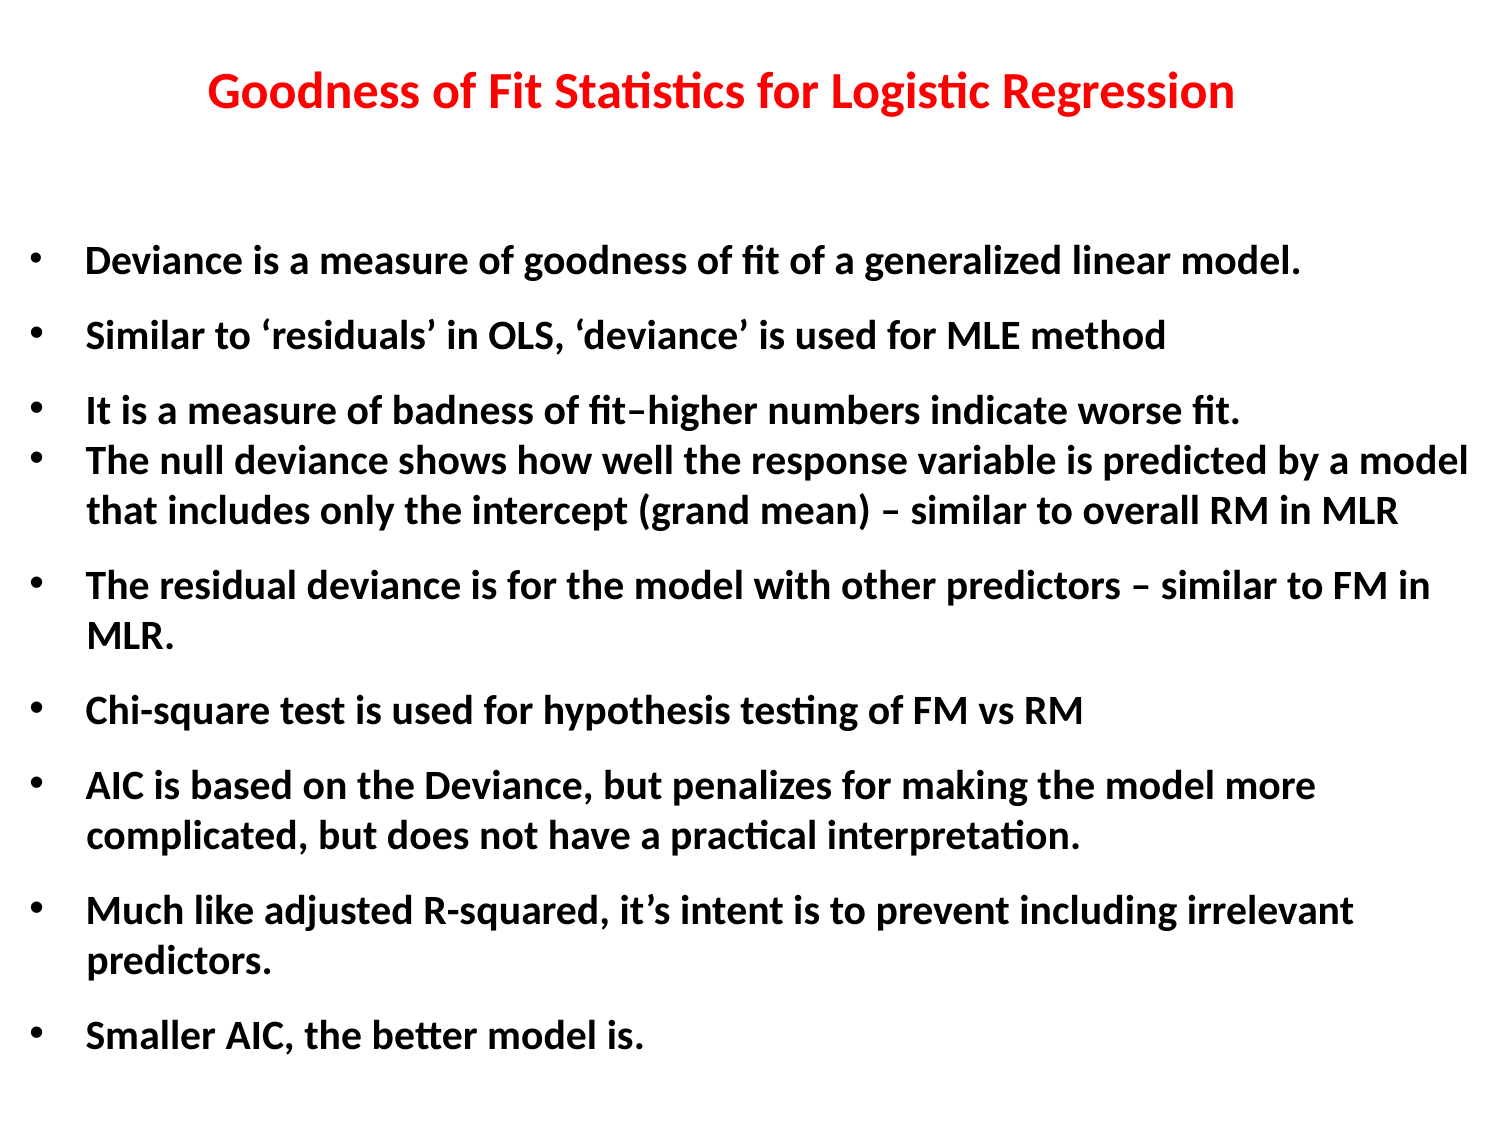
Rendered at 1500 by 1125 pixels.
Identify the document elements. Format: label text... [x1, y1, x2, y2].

text_box Deviance is a measure of goodness of fit of a generalized linear model. Similar to ‘residuals’ in OLS, ‘deviance’ is used for MLE method It is a measure of badness of fit–higher numbers indicate worse fit. The null deviance shows how well the response variable is predicted by a model that includes only the intercept (grand mean) – similar to overall RM in MLR The residual deviance is for the model with other predictors – similar to FM in MLR. Chi-square test is used for hypothesis testing of FM vs RM AIC is based on the Deviance, but penalizes for making the model more complicated, but does not have a practical interpretation. Much like adjusted R-squared, it’s intent is to prevent including irrelevant predictors. Smaller AIC, the better model is. [14, 200, 1495, 1110]
text_box Goodness of Fit Statistics for Logistic Regression [193, 49, 1251, 126]
